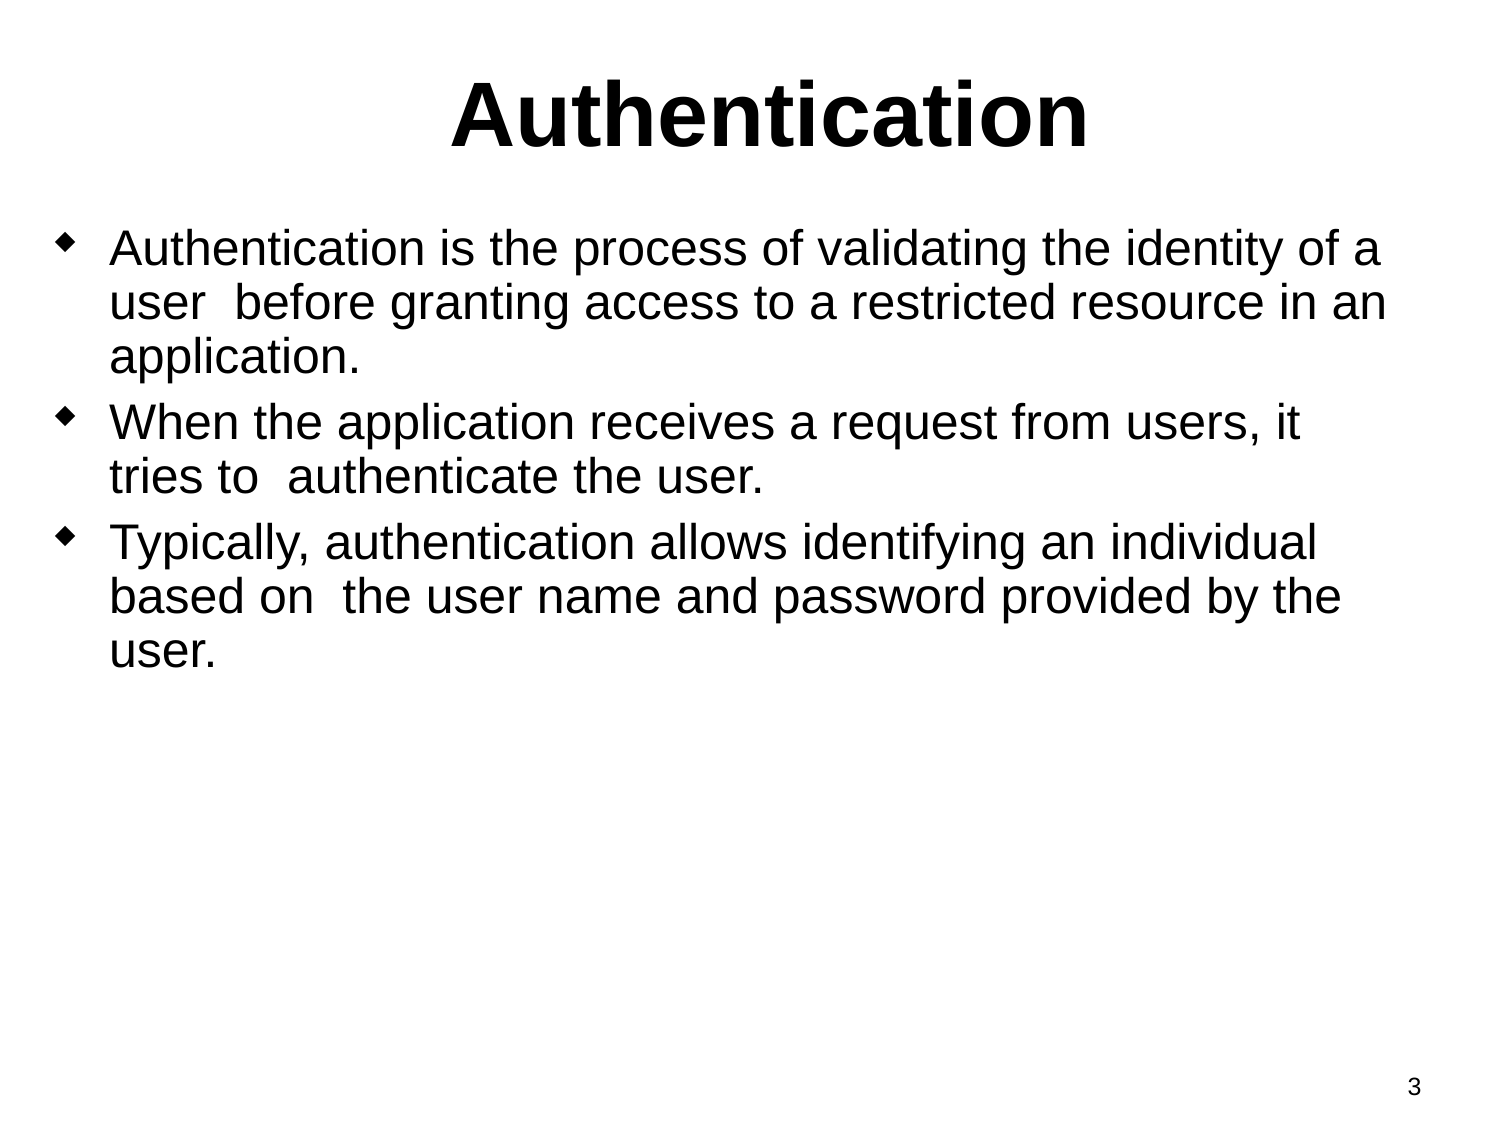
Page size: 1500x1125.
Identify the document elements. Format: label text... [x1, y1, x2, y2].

title Authentication [50, 52, 1487, 243]
text_box Authentication is the process of validating the identity of a user before granting access to a restricted resource in an application. When the application receives a request from users, it tries to authenticate the user. Typically, authentication allows identifying an individual based on the user name and password provided by the user. [50, 212, 1435, 678]
slide_number 3 [1403, 1074, 1438, 1101]
